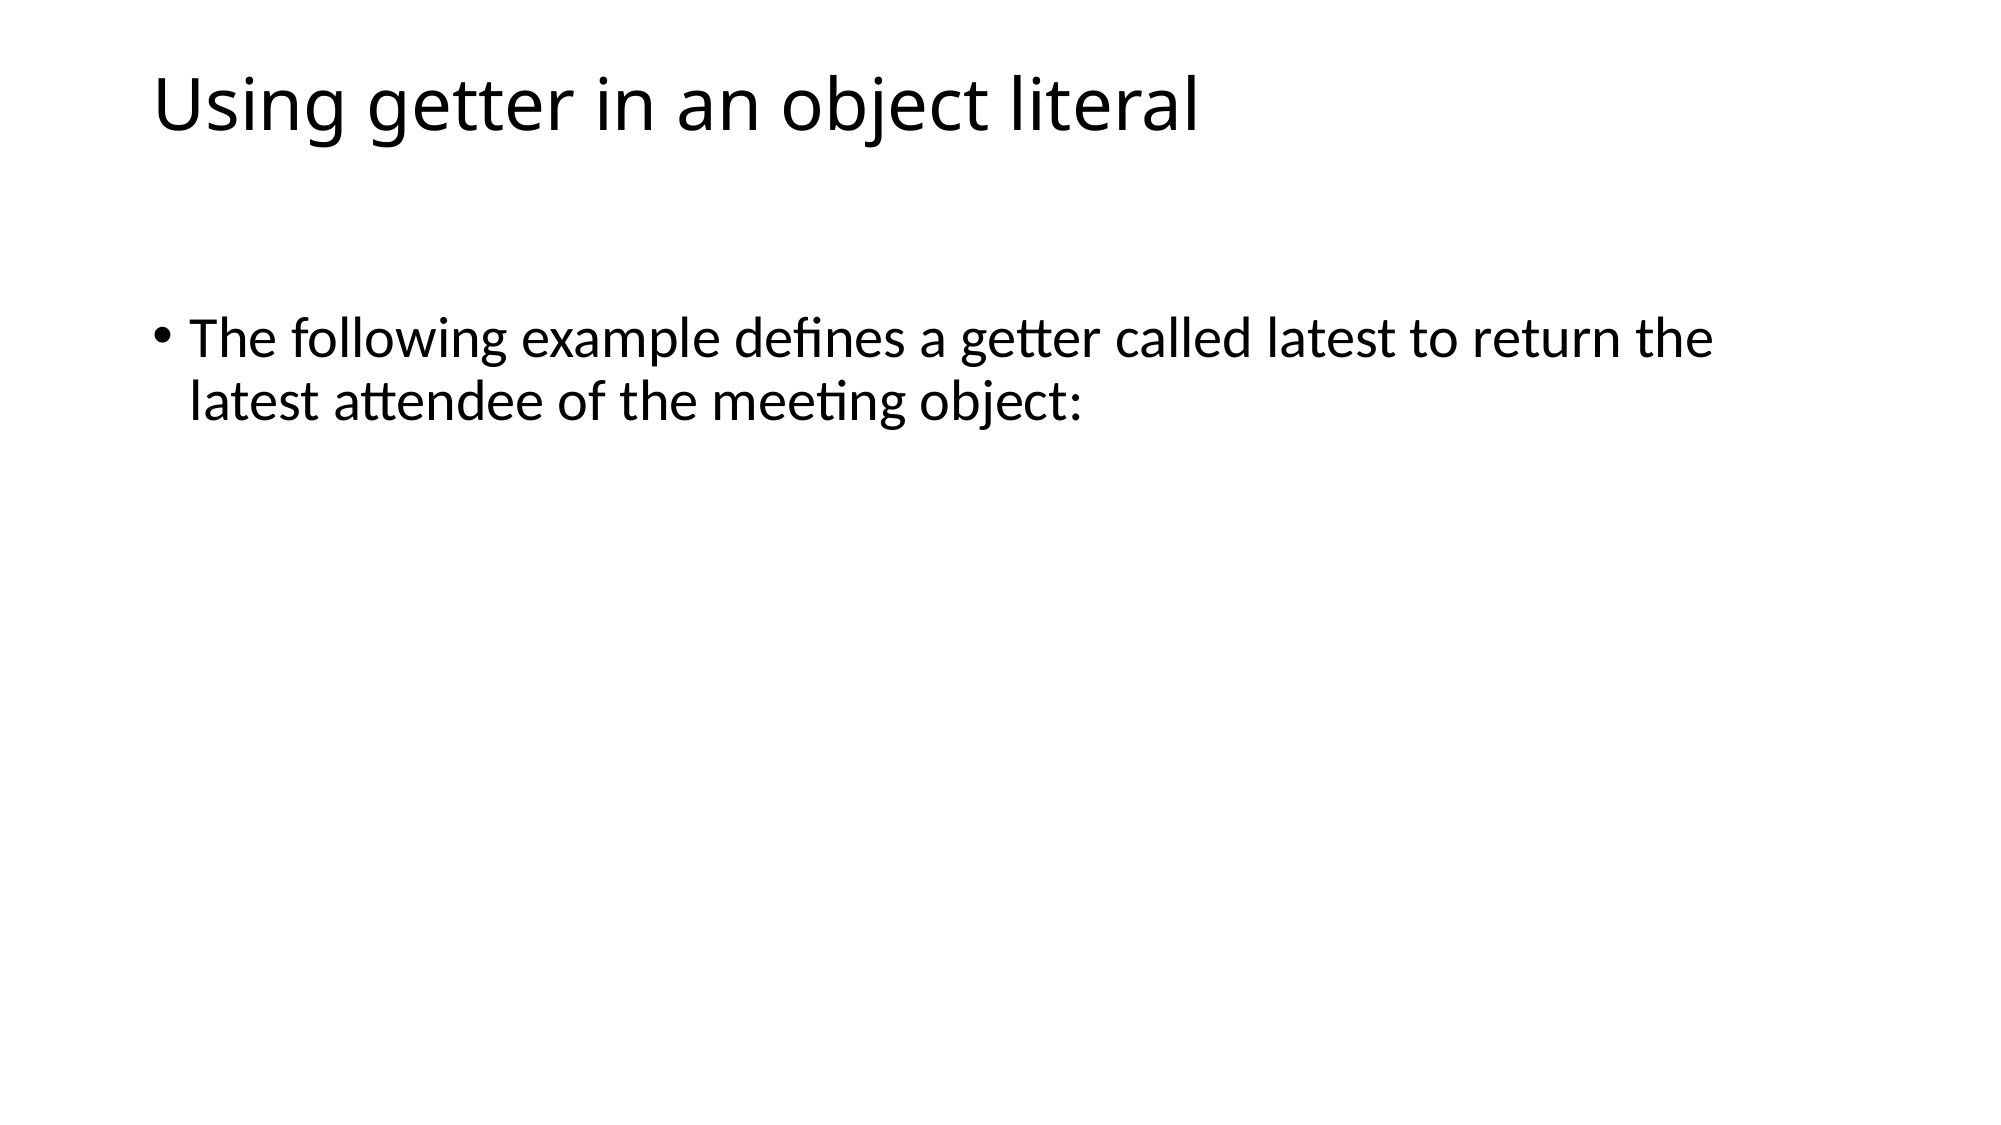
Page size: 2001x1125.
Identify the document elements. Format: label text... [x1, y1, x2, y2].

list The following example defines a getter called latest to return the latest attendee of the meeting object: [137, 299, 1863, 1014]
title Using getter in an object literal [137, 59, 1863, 242]
